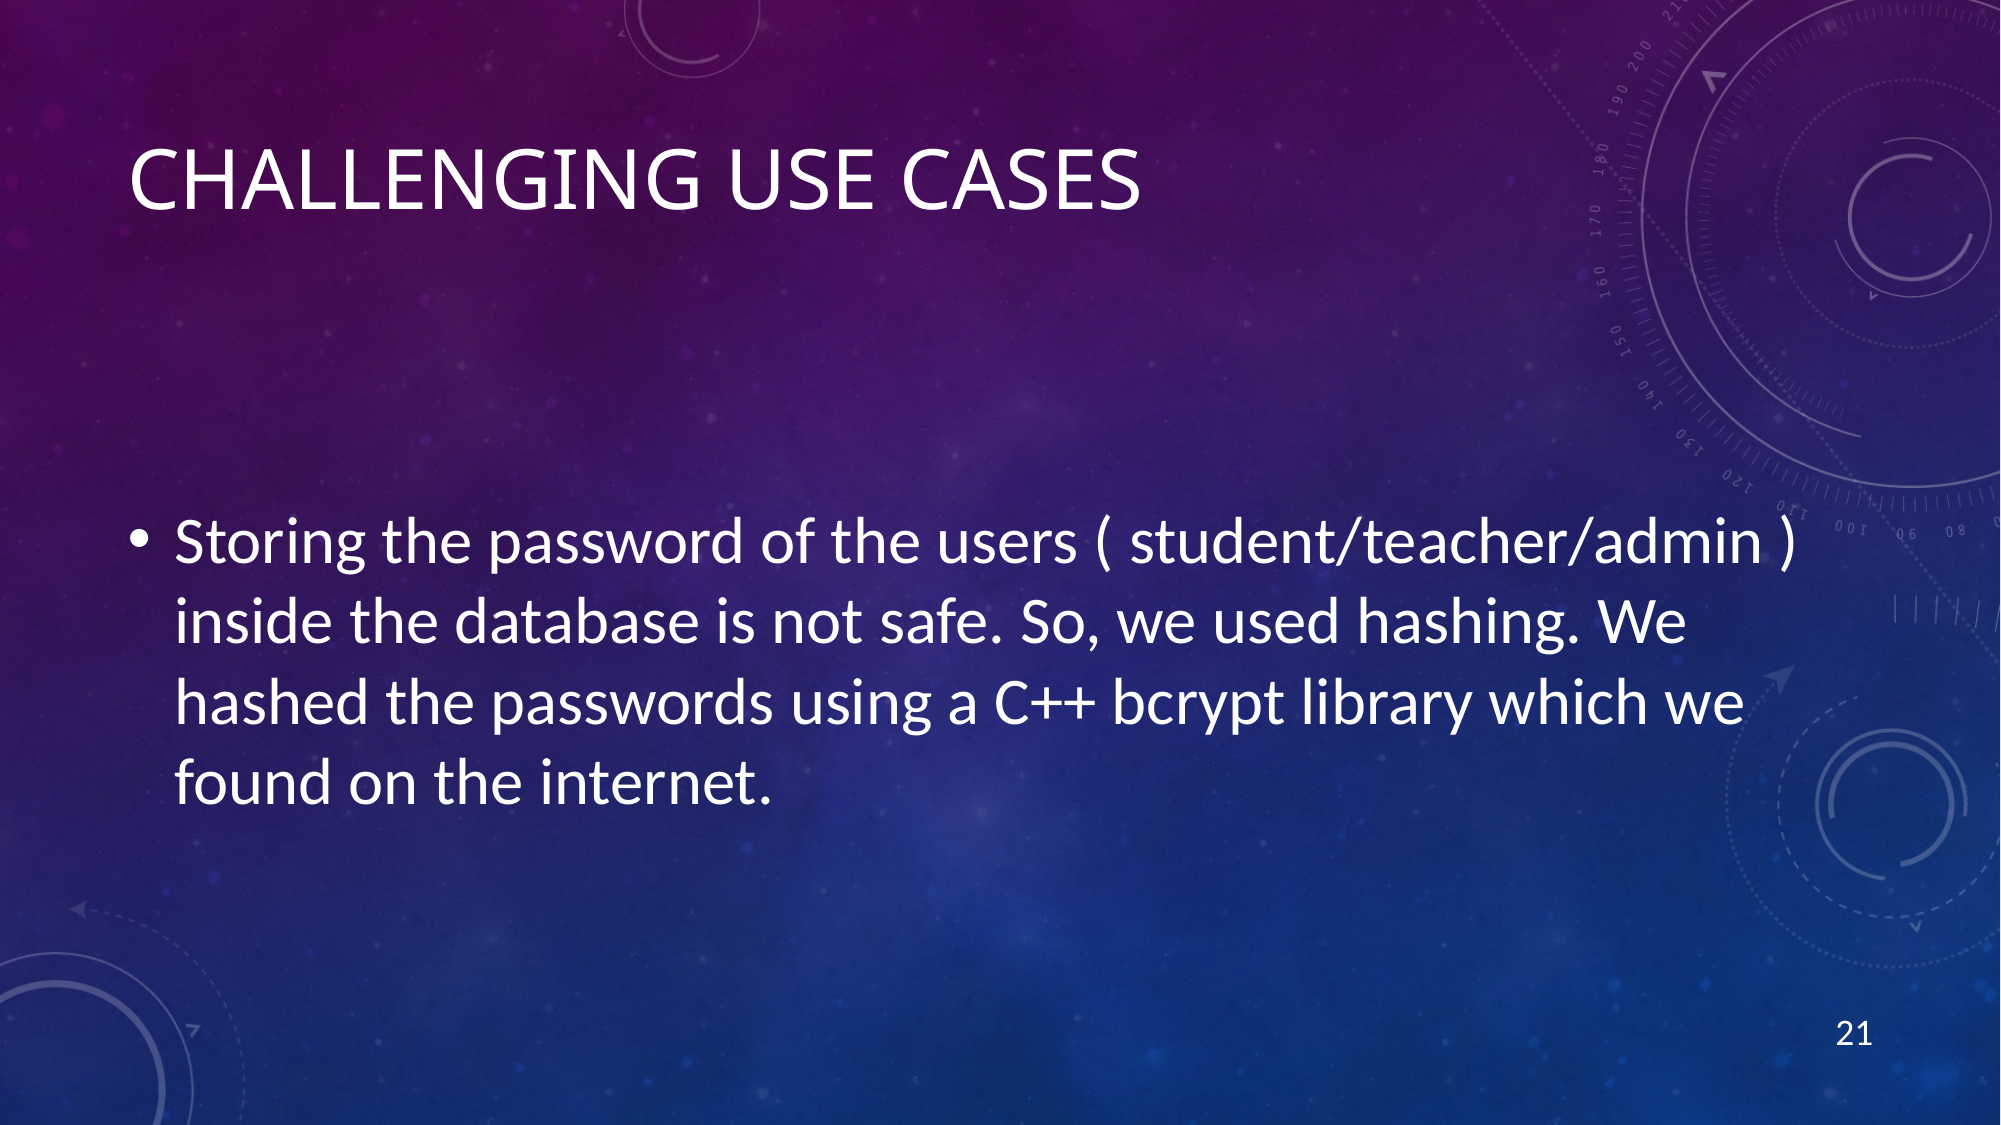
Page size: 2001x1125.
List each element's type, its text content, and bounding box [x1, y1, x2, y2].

slide_number 21 [1797, 999, 1889, 1062]
title Challenging use cases [112, 99, 1888, 252]
list Storing the password of the users ( student/teacher/admin ) inside the database is not safe. So, we used hashing. We hashed the passwords using a C++ bcrypt library which we found on the internet. [112, 252, 1888, 1062]
picture [0, 0, 2001, 1125]
